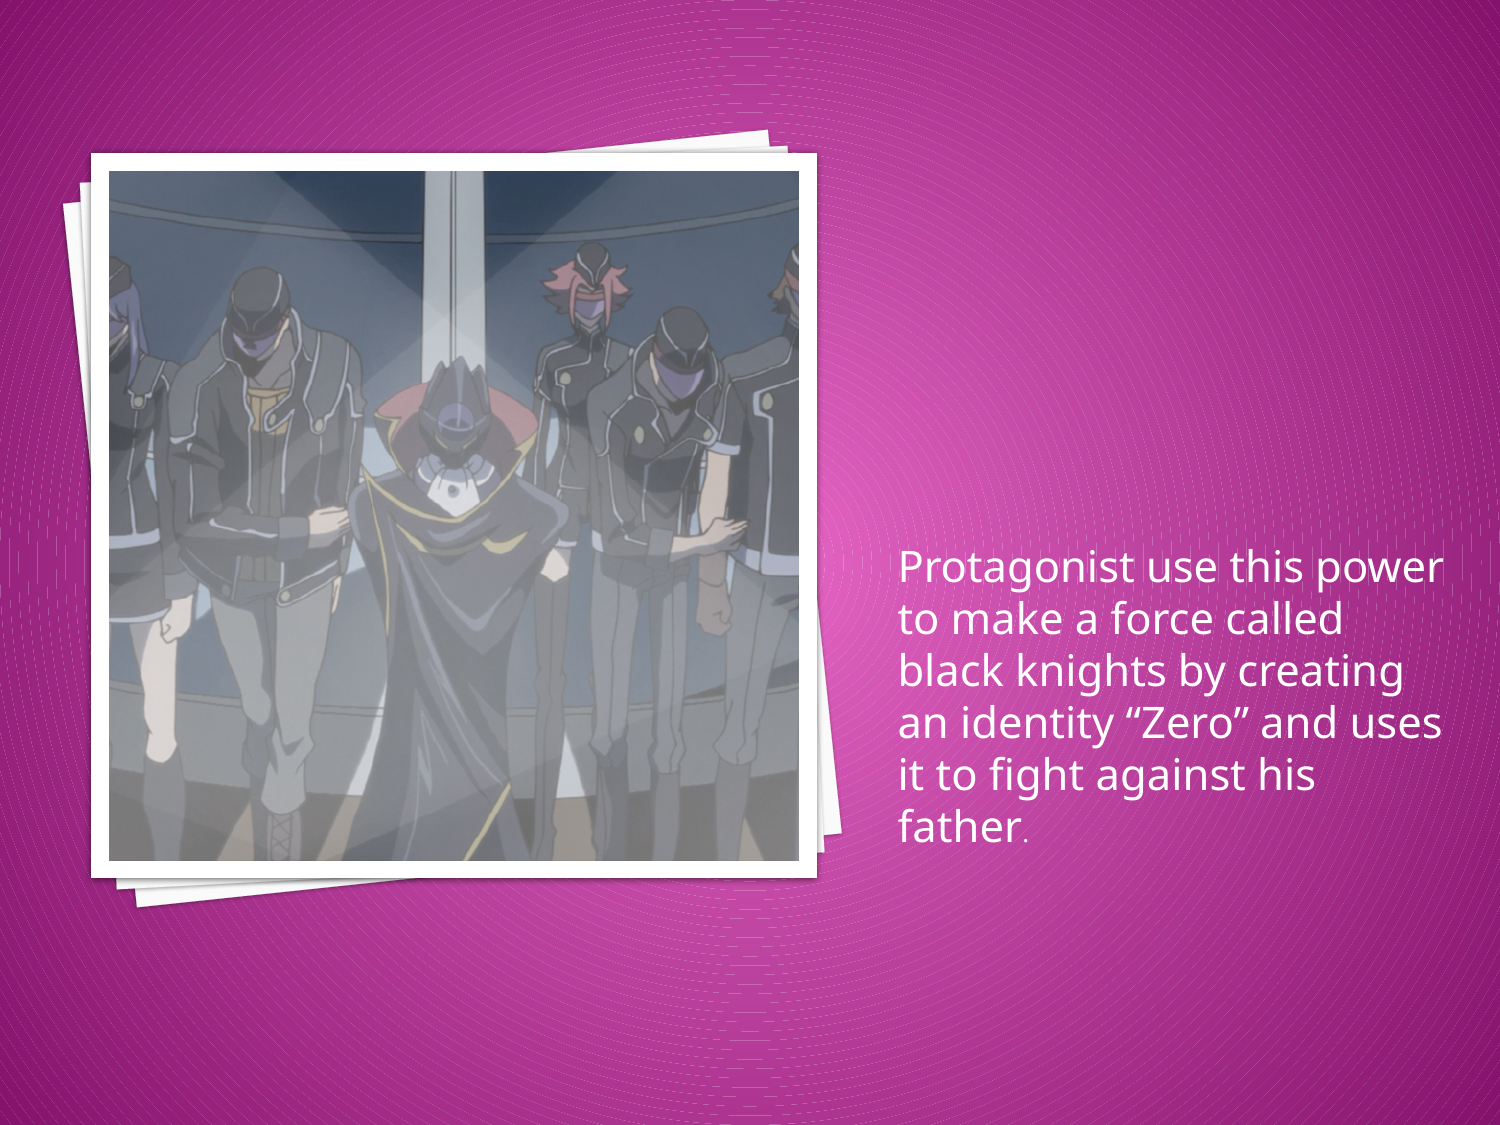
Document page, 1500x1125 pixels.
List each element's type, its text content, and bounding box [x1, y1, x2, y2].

list Protagonist use this power to make a force called black knights by creating an identity “Zero” and uses it to fight against his father. [884, 538, 1447, 854]
picture [108, 170, 800, 862]
